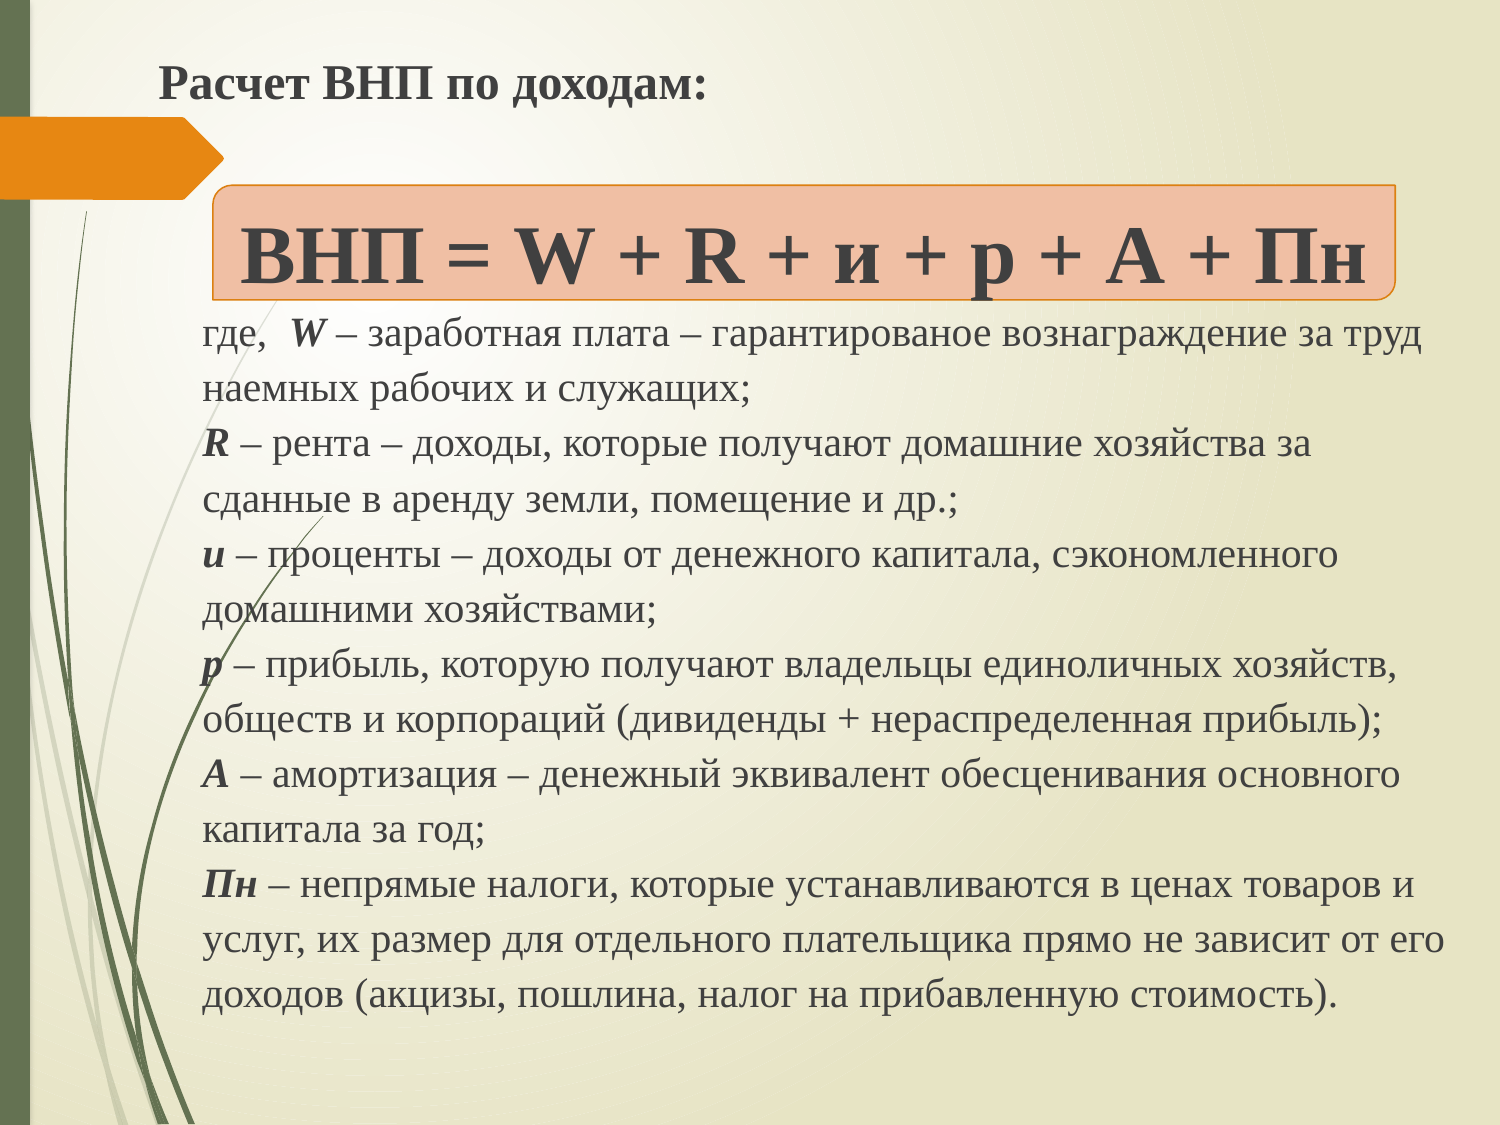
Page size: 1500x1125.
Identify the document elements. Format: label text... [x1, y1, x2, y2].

list Расчет ВНП по доходам: ВНП = W + R + и + р + А + Пн где, W – заработная плата – гарантированое вознаграждение за труд наемных рабочих и служащих; R – рента – доходы, которые получают домашние хозяйства за сданные в аренду земли, помещение и др.; и – проценты – доходы от денежного капитала, сэкономленного домашними хозяйствами; р – прибыль, которую получают владельцы единоличных хозяйств, обществ и корпораций (дивиденды + нераспределенная прибыль); А – амортизация – денежный эквивалент обесценивания основного капитала за год; Пн – непрямые налоги, которые устанавливаются в ценах товаров и услуг, их размер для отдельного плательщика прямо не зависит от его доходов (акцизы, пошлина, налог на прибавленную стоимость). [143, 41, 1465, 1103]
